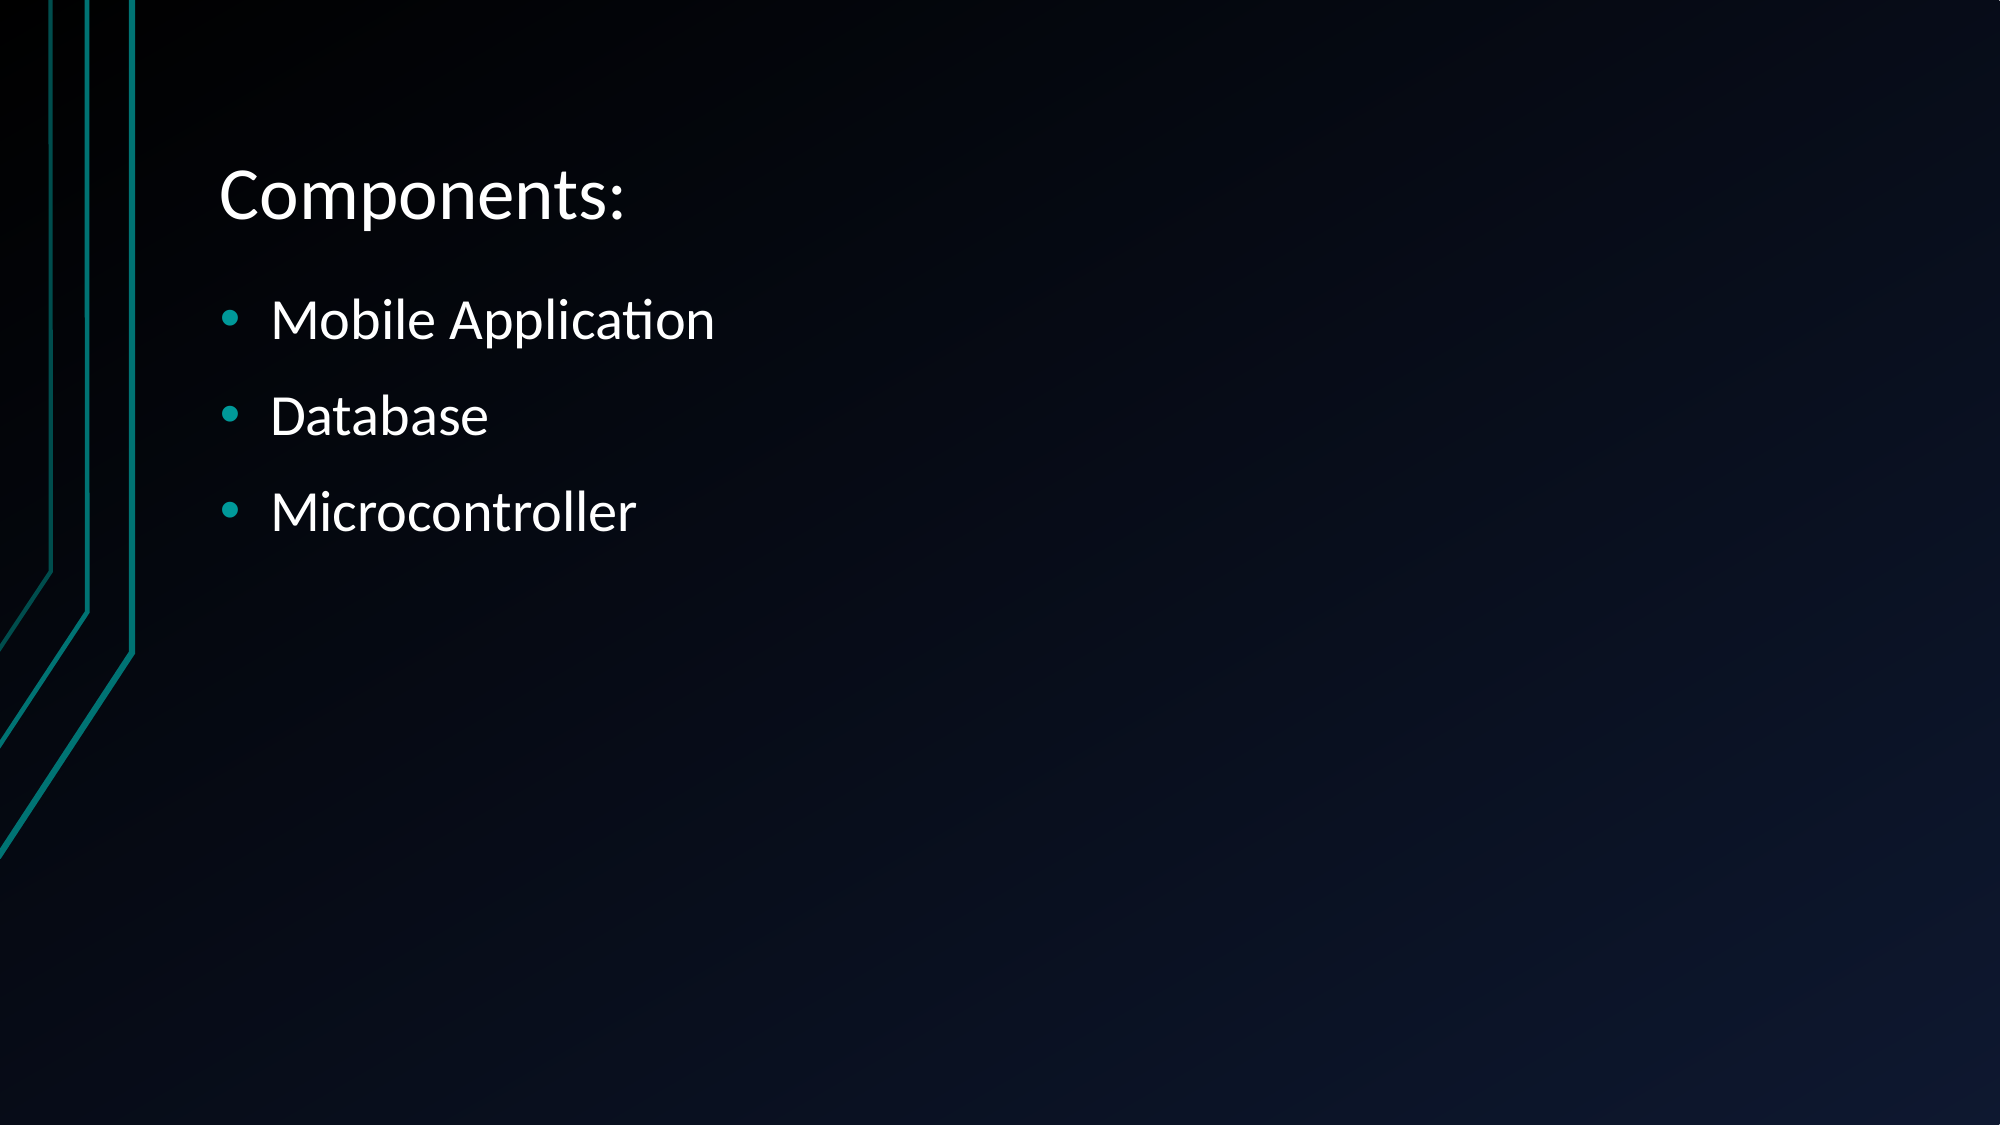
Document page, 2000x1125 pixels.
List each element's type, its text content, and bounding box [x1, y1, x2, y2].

title Components: [199, 45, 1900, 246]
list Mobile Application Database Microcontroller [199, 279, 1900, 1012]
